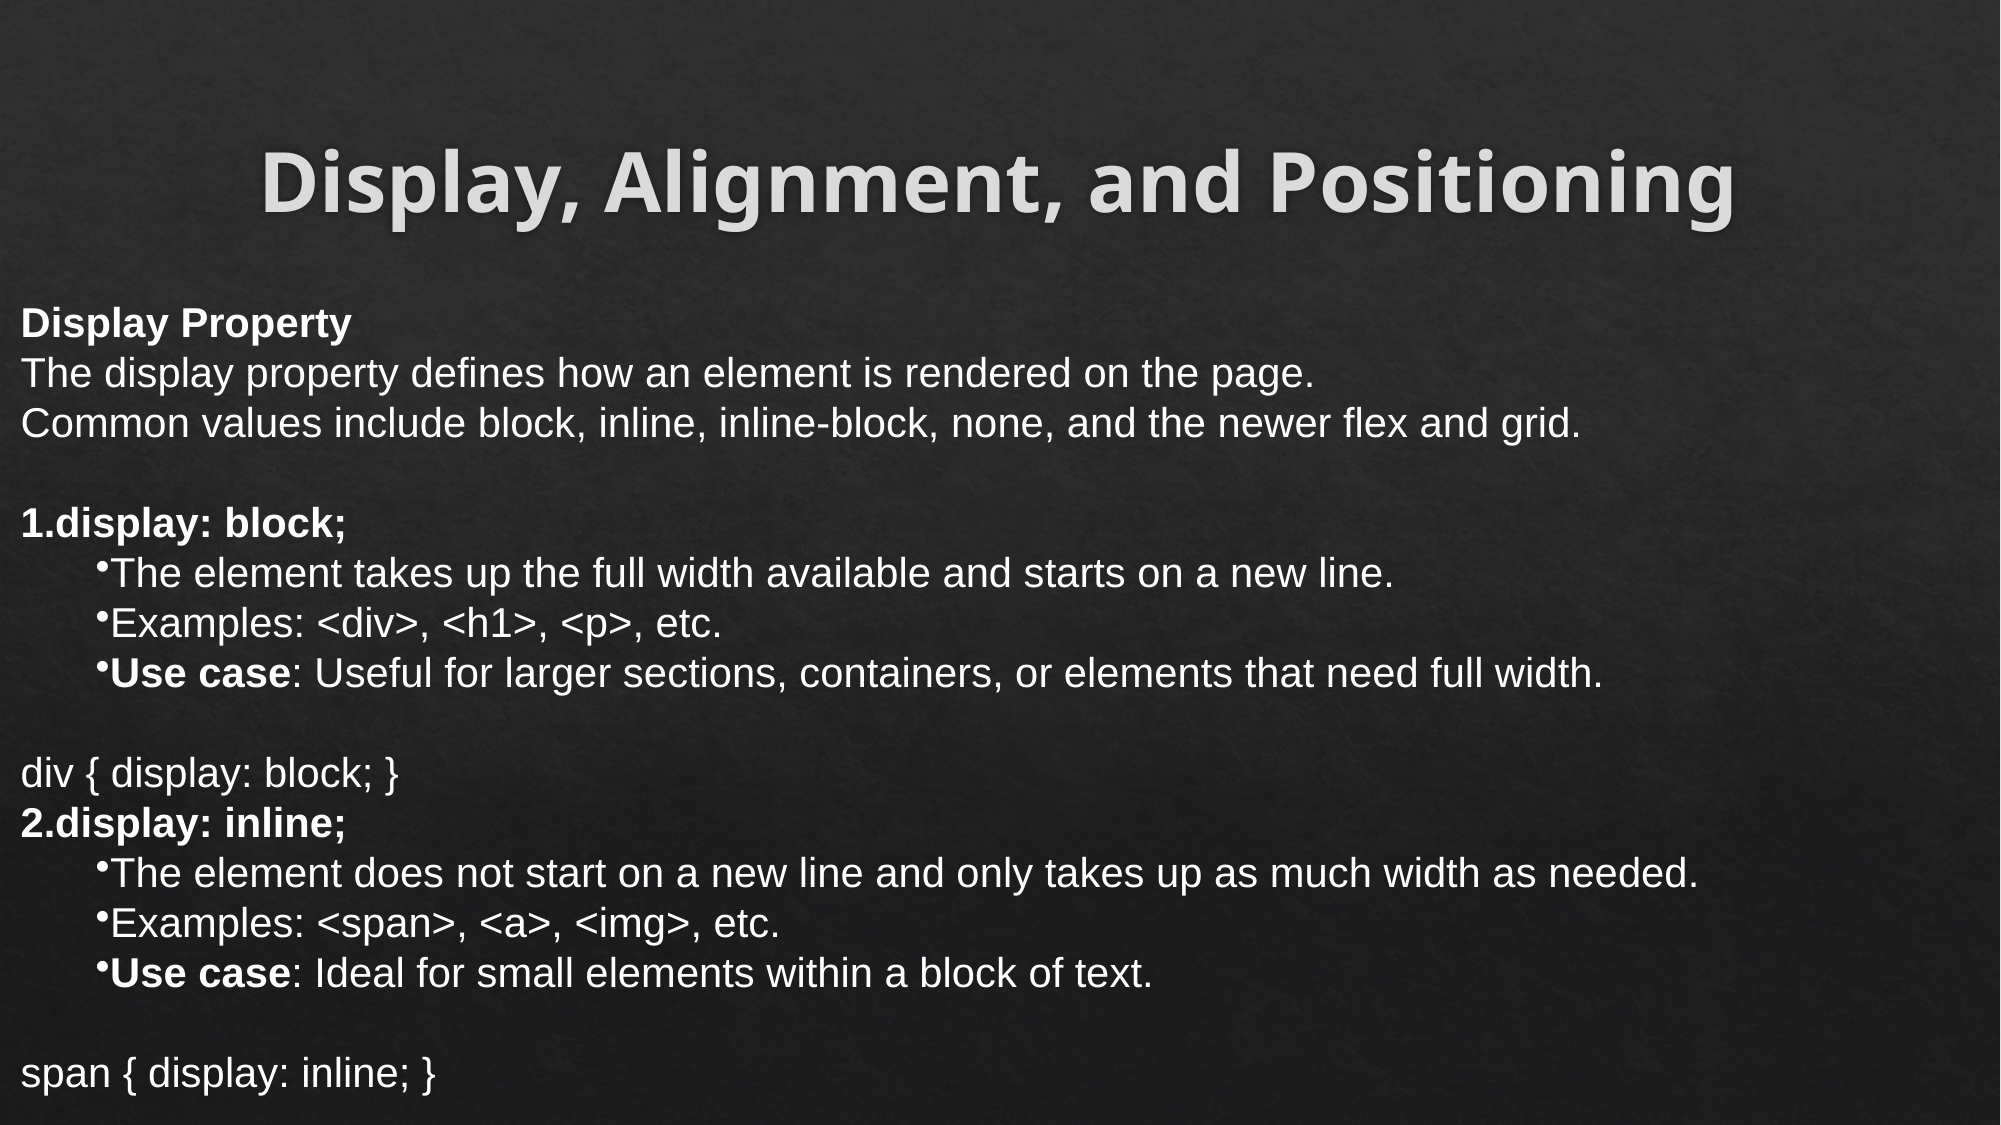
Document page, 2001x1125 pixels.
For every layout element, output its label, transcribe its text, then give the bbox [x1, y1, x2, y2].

title Display, Alignment, and Positioning [149, 99, 1849, 260]
text_box Display Property The display property defines how an element is rendered on the page. Common values include block, inline, inline-block, none, and the newer flex and grid. display: block; The element takes up the full width available and starts on a new line. Examples: <div>, <h1>, <p>, etc. Use case: Useful for larger sections, containers, or elements that need full width. div { display: block; } display: inline; The element does not start on a new line and only takes up as much width as needed. Examples: <span>, <a>, <img>, etc. Use case: Ideal for small elements within a block of text. span { display: inline; } [5, 288, 1716, 1125]
